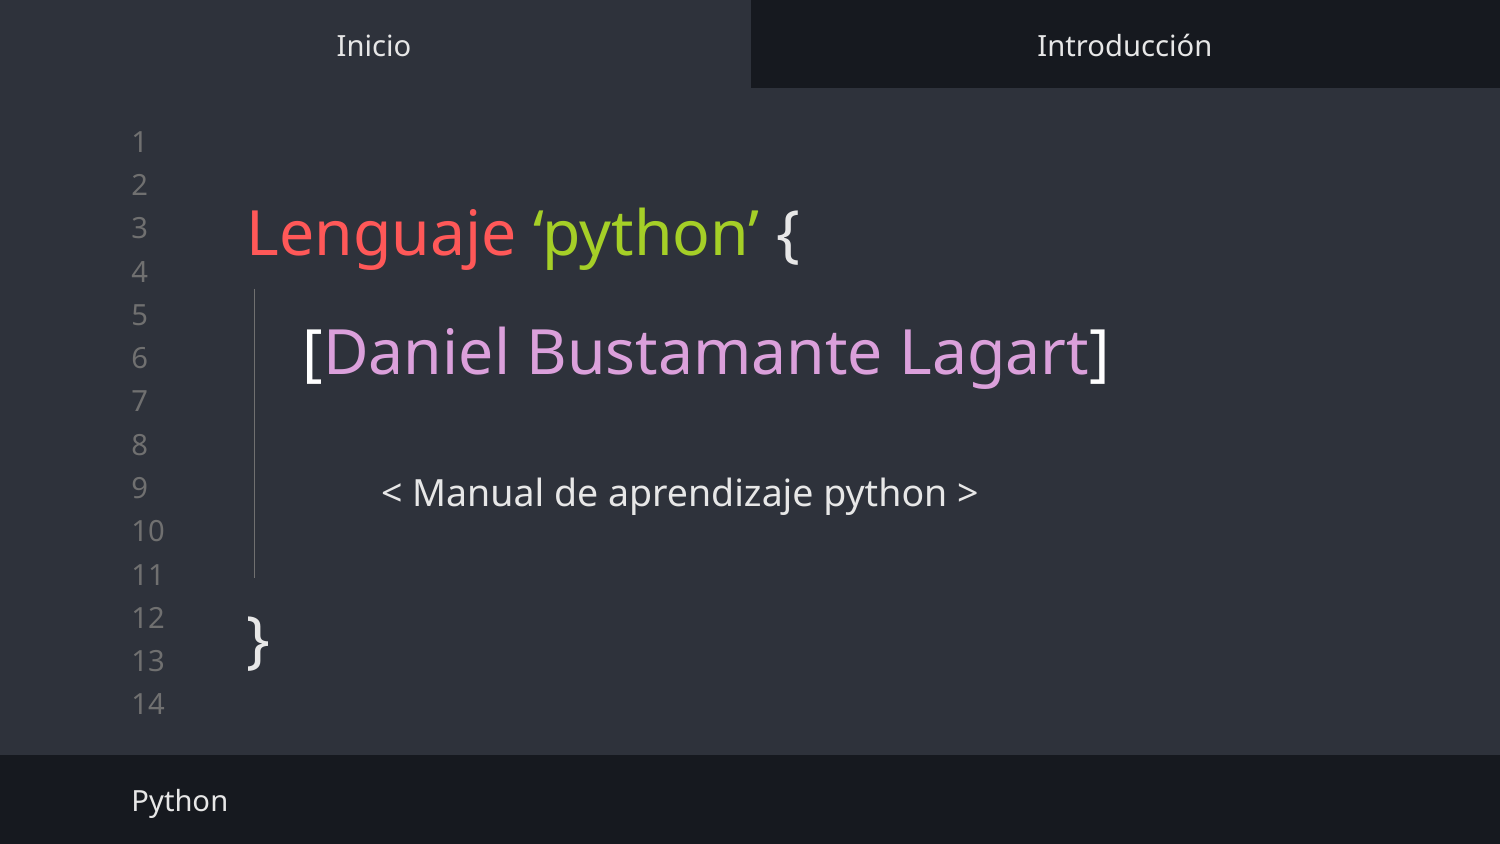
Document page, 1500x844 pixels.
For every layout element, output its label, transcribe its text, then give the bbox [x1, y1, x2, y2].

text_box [231, 288, 316, 690]
subtitle Inicio [0, 15, 749, 74]
subtitle Python [116, 770, 915, 829]
subtitle [Daniel Bustamante Lagart] [321, 311, 1238, 387]
title Lenguaje ‘python’ { [231, 187, 1182, 273]
subtitle Introducción [750, 15, 1500, 74]
subtitle < Manual de aprendizaje python > [365, 453, 1384, 530]
